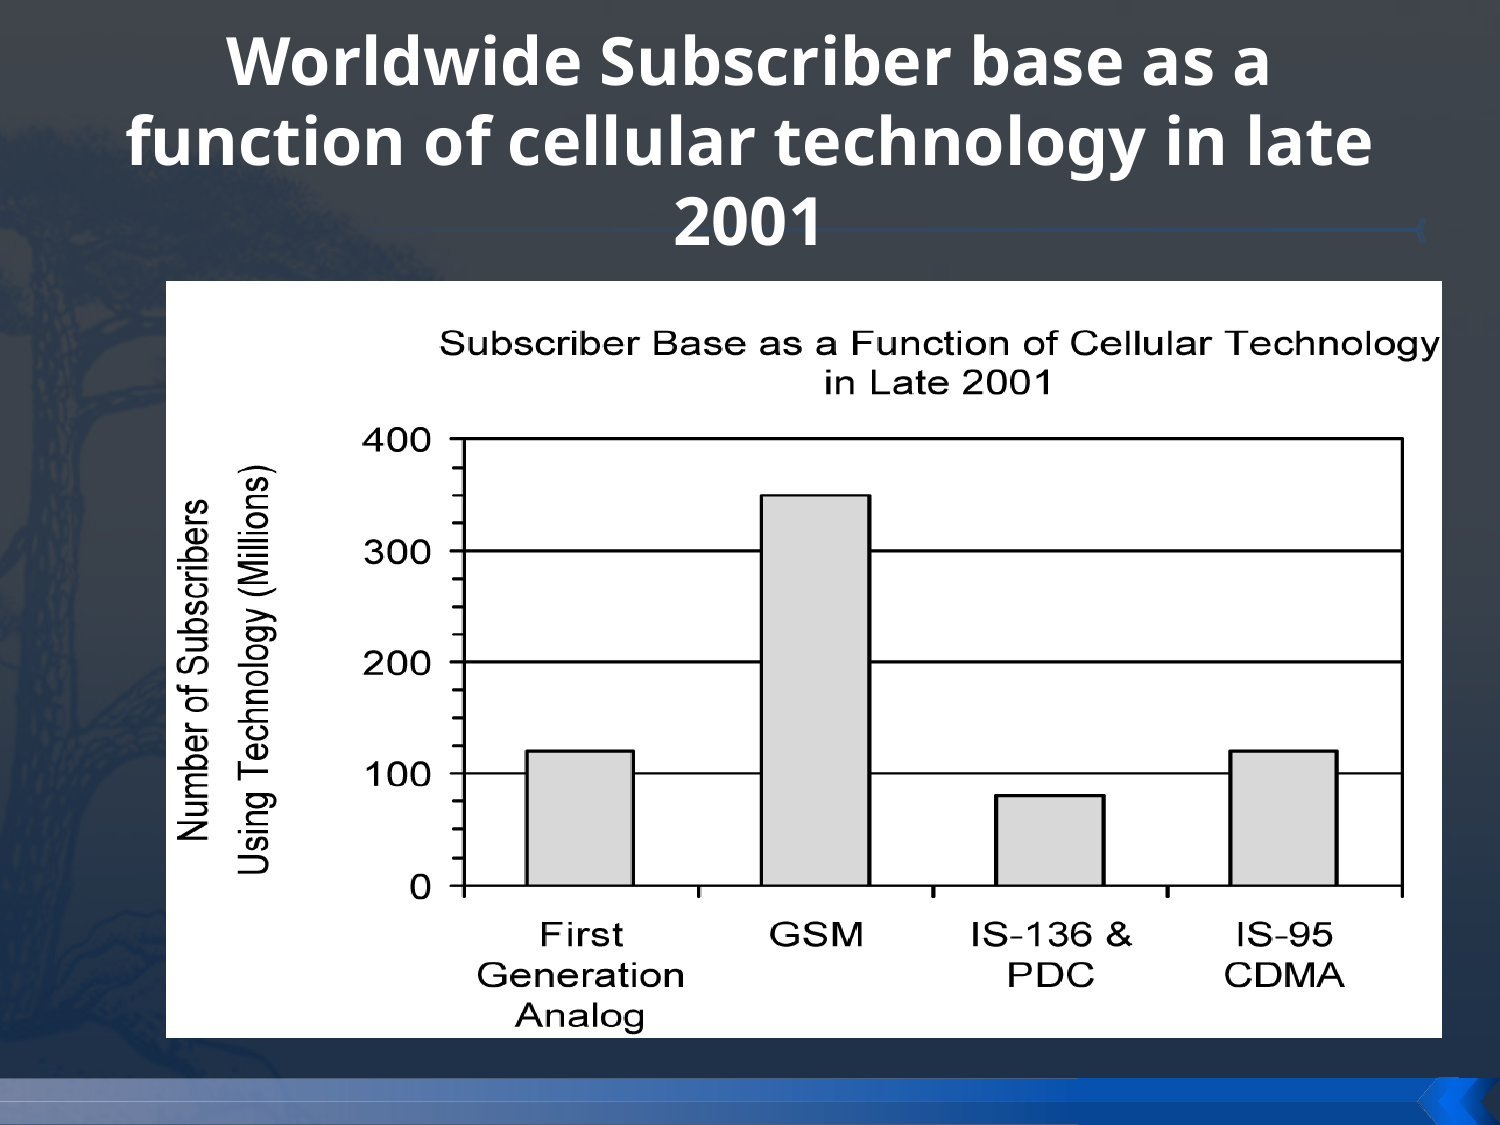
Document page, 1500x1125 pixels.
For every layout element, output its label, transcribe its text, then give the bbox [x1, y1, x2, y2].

title Worldwide Subscriber base as a function of cellular technology in late 2001 [75, 45, 1425, 233]
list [165, 280, 1442, 1039]
